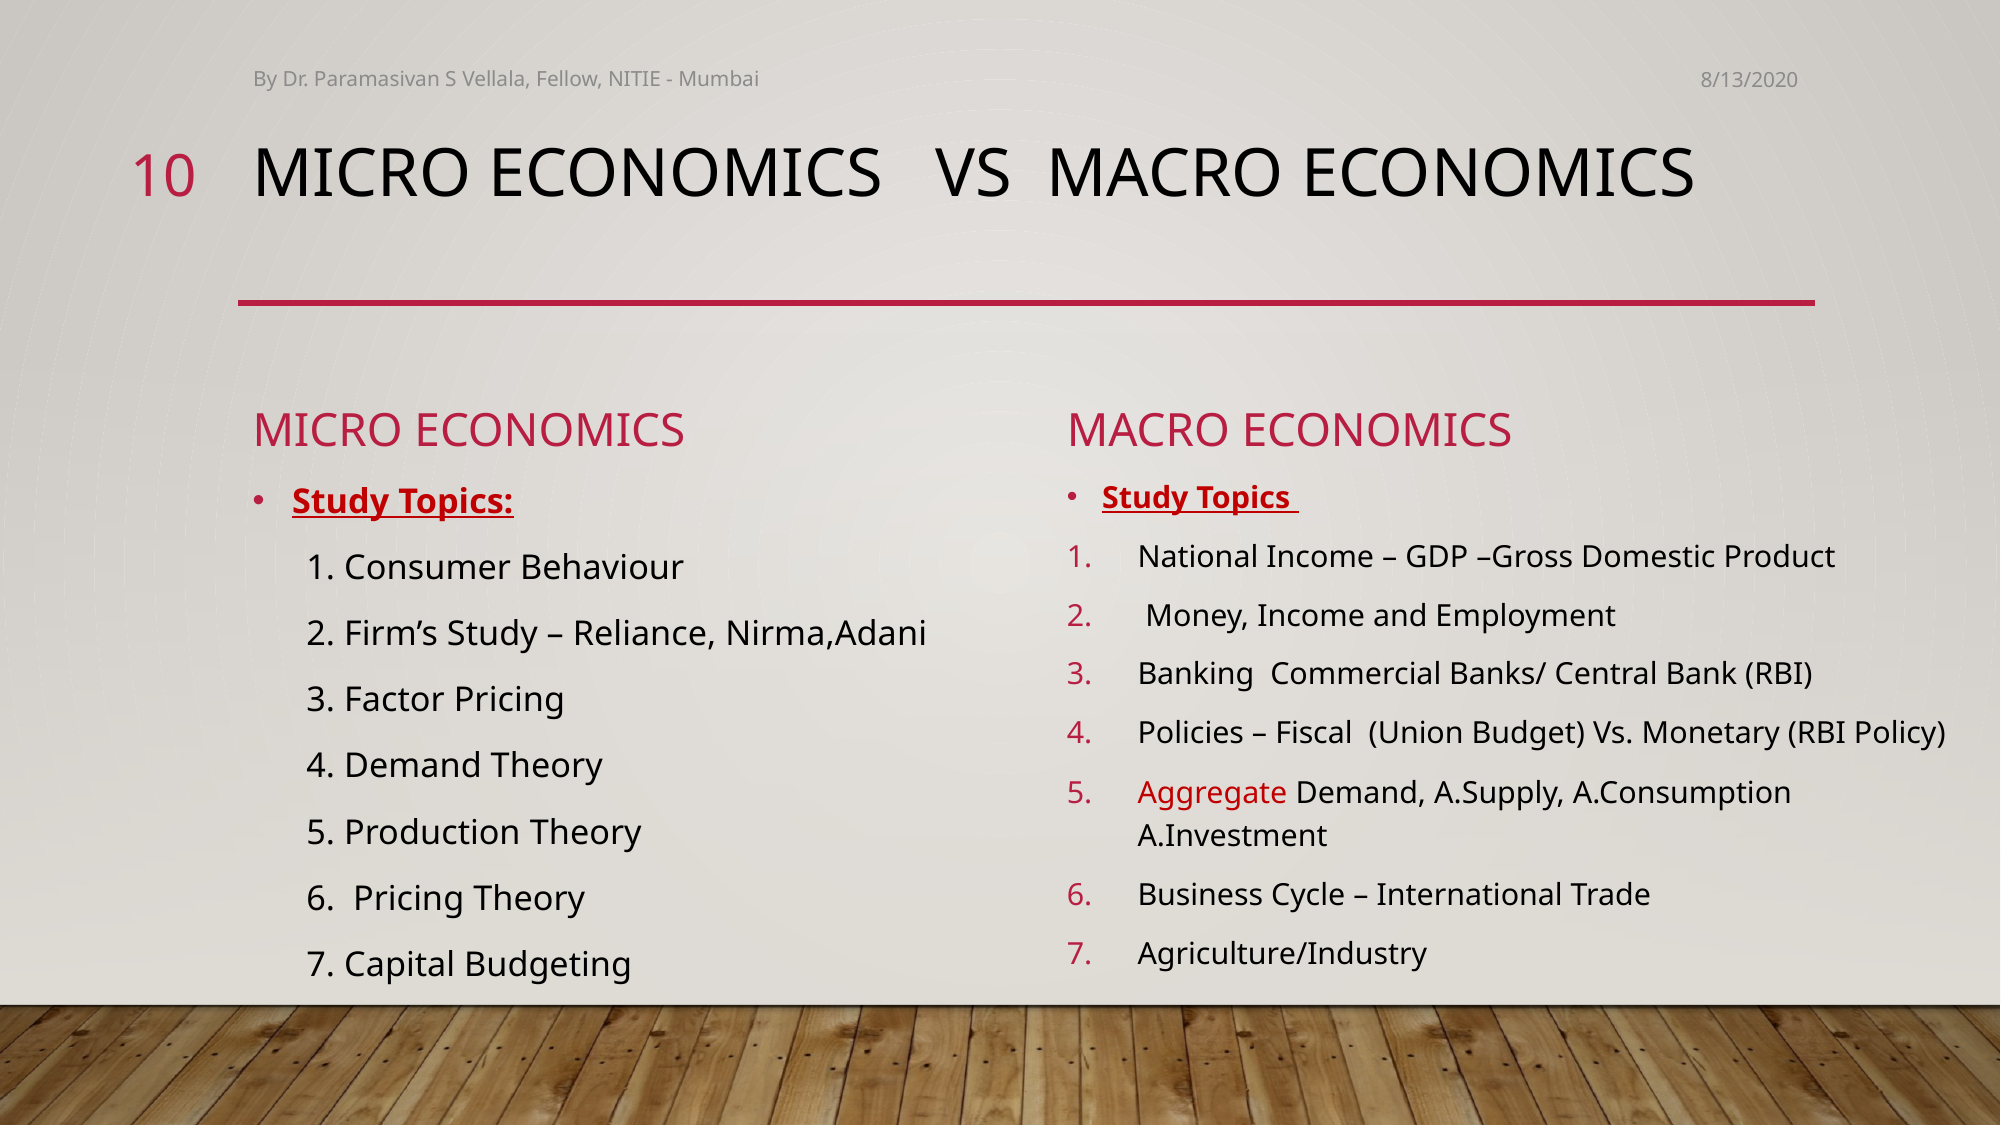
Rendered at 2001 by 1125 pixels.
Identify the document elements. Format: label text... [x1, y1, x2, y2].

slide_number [1239, 54, 1814, 105]
footer By Dr. Paramasivan S Vellala, Fellow, NITIE - Mumbai [238, 54, 1213, 105]
title MICRO ECONOMICS vs MACRO ECONOMICS [237, 131, 1814, 306]
list MACRO ECONOMICS [1051, 331, 1814, 462]
list Study Topics: 1. Consumer Behaviour 2. Firm’s Study – Reliance, Nirma,Adani 3. Factor Pricing 4. Demand Theory 5. Production Theory 6. Pricing Theory 7. Capital Budgeting [237, 463, 1000, 994]
picture [0, 1005, 2000, 1125]
slide_number 10 [78, 131, 212, 214]
list MICRO ECONOMICS [237, 331, 1000, 463]
list Study Topics National Income – GDP –Gross Domestic Product Money, Income and Employment Banking Commercial Banks/ Central Bank (RBI) Policies – Fiscal (Union Budget) Vs. Monetary (RBI Policy) Aggregate Demand, A.Supply, A.Consumption A.Investment Business Cycle – International Trade Agriculture/Industry [1051, 462, 1974, 993]
